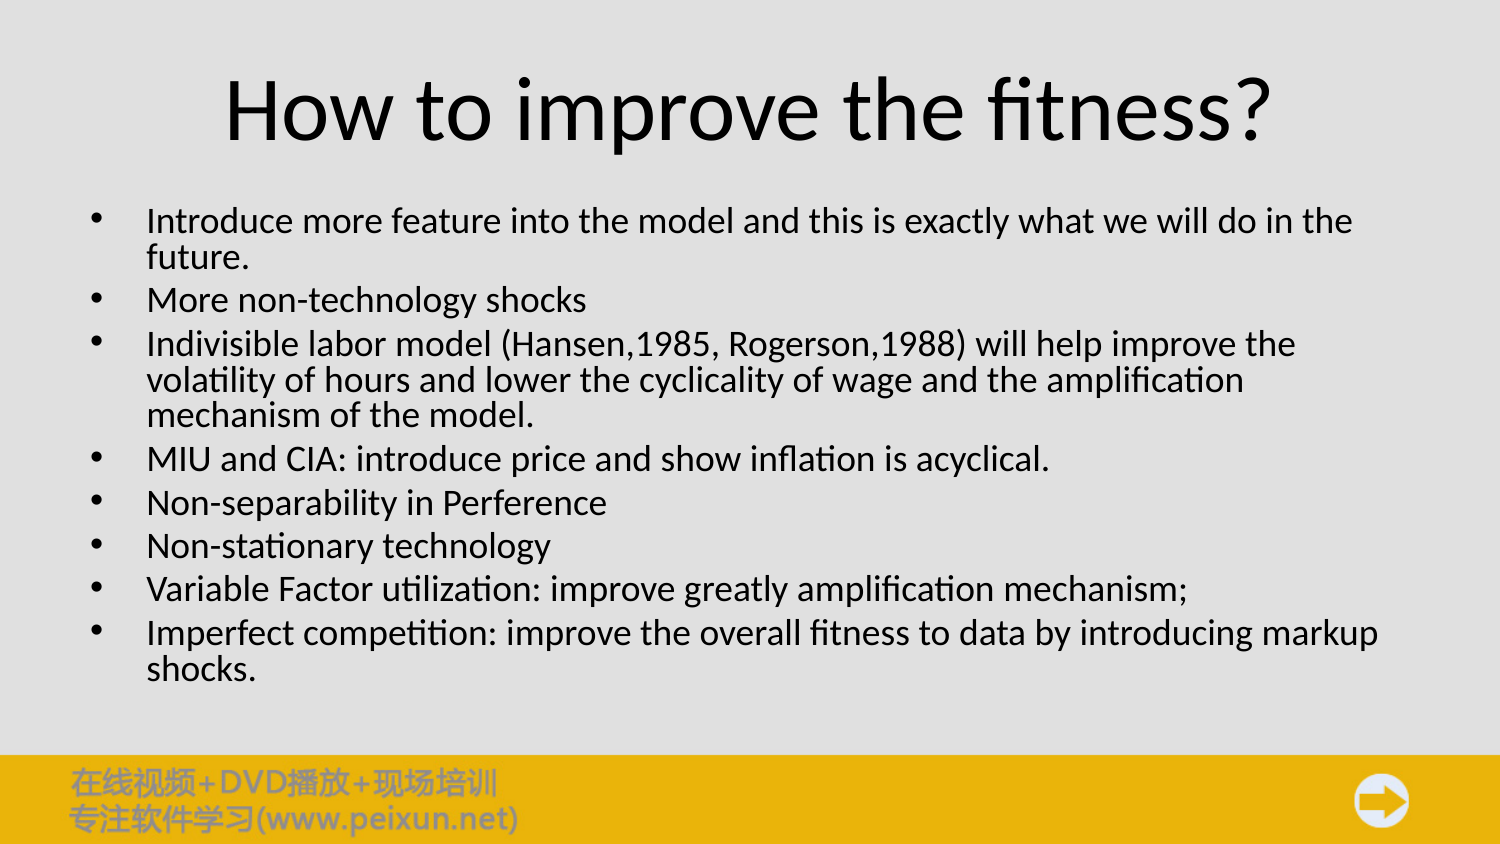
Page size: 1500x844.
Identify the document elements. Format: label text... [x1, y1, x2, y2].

list Introduce more feature into the model and this is exactly what we will do in the future. More non-technology shocks Indivisible labor model (Hansen,1985, Rogerson,1988) will help improve the volatility of hours and lower the cyclicality of wage and the amplification mechanism of the model. MIU and CIA: introduce price and show inflation is acyclical. Non-separability in Perference Non-stationary technology Variable Factor utilization: improve greatly amplification mechanism; Imperfect competition: improve the overall fitness to data by introducing markup shocks. [74, 196, 1426, 754]
title How to improve the fitness? [74, 33, 1426, 175]
picture [0, 0, 1500, 844]
